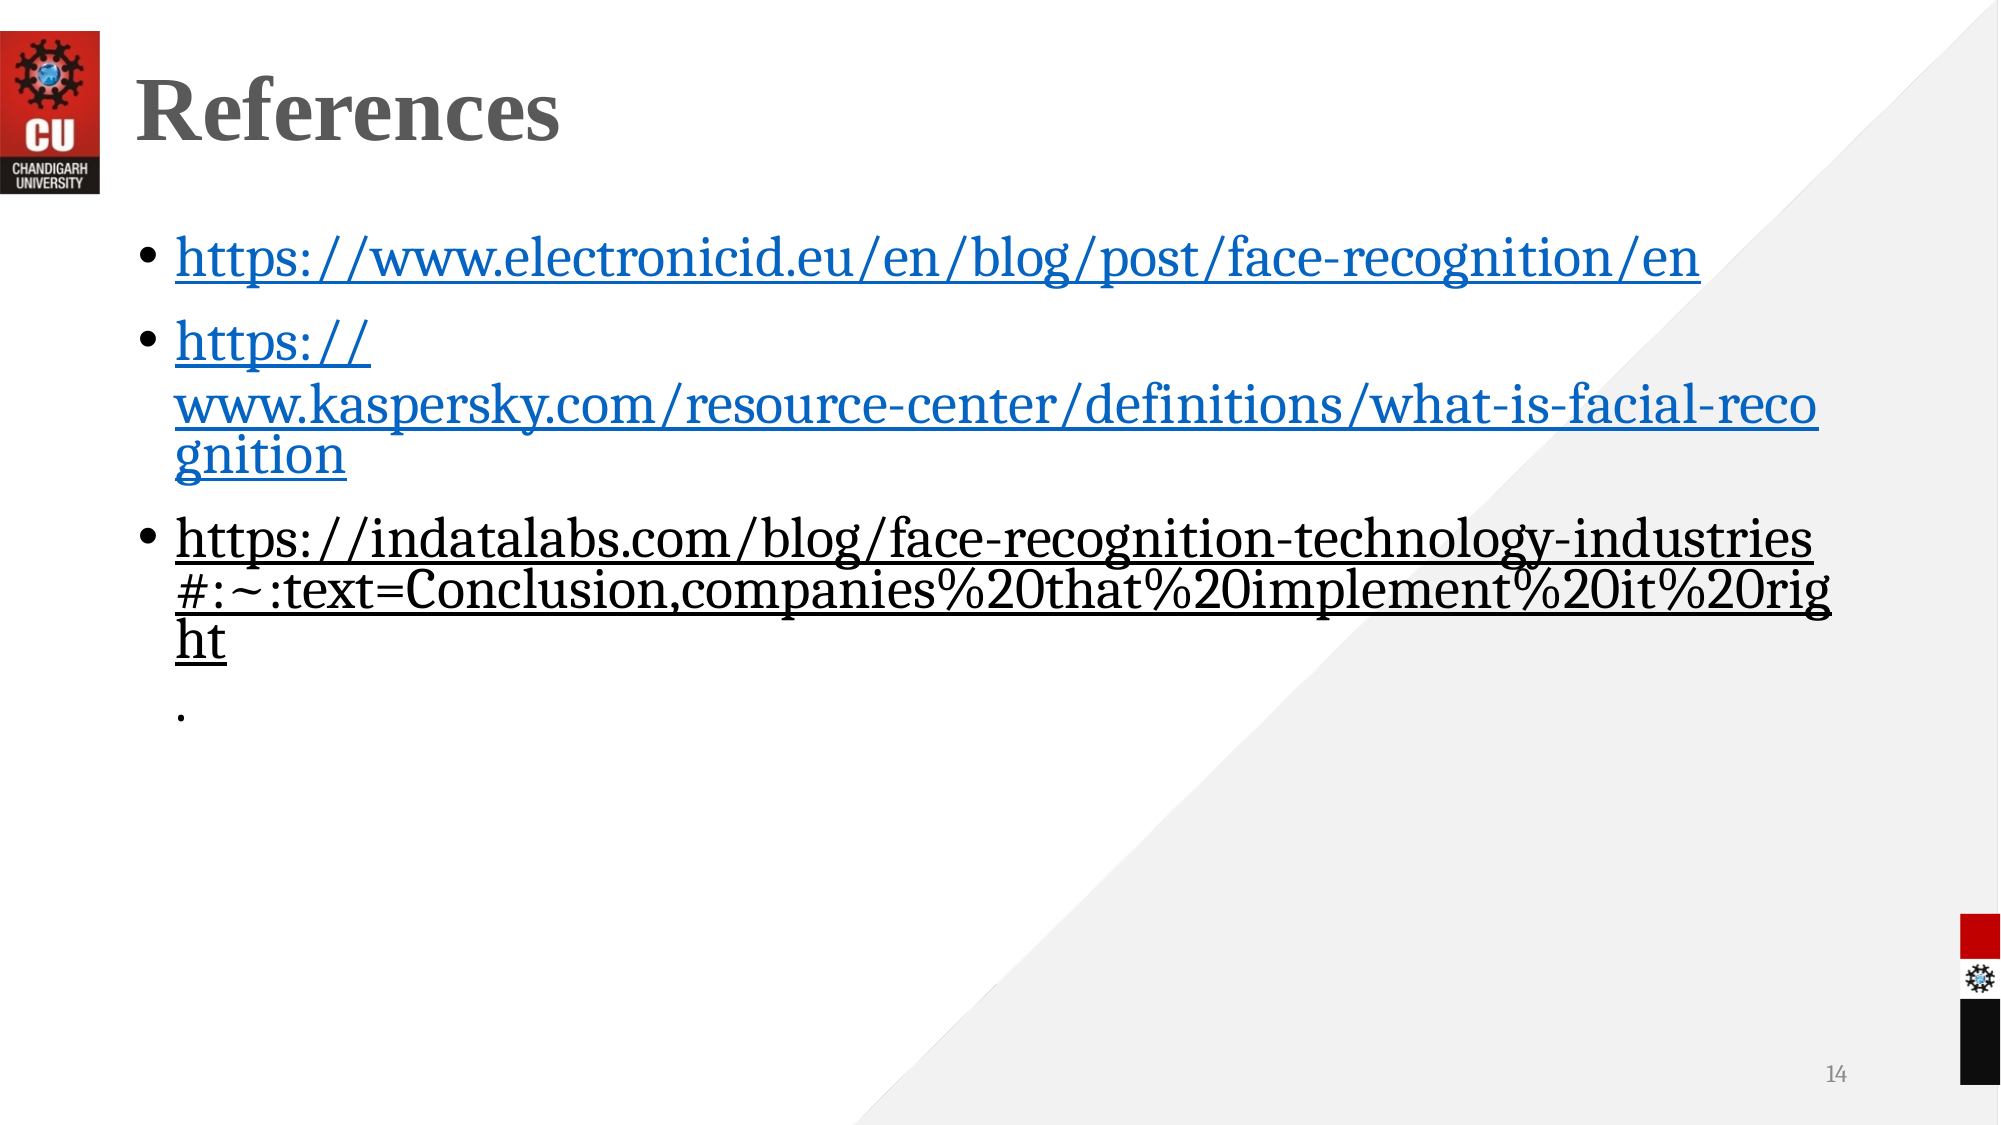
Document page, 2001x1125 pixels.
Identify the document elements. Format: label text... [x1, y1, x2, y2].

title References [120, 1, 1846, 219]
slide_number 14 [1412, 1042, 1863, 1103]
list https://www.electronicid.eu/en/blog/post/face-recognition/en https://www.kaspersky.com/resource-center/definitions/what-is-facial-recognition https://indatalabs.com/blog/face-recognition-technology-industries#:~:text=Conclusion,companies%20that%20implement%20it%20right. [122, 219, 1848, 1014]
picture [0, 0, 2001, 1125]
